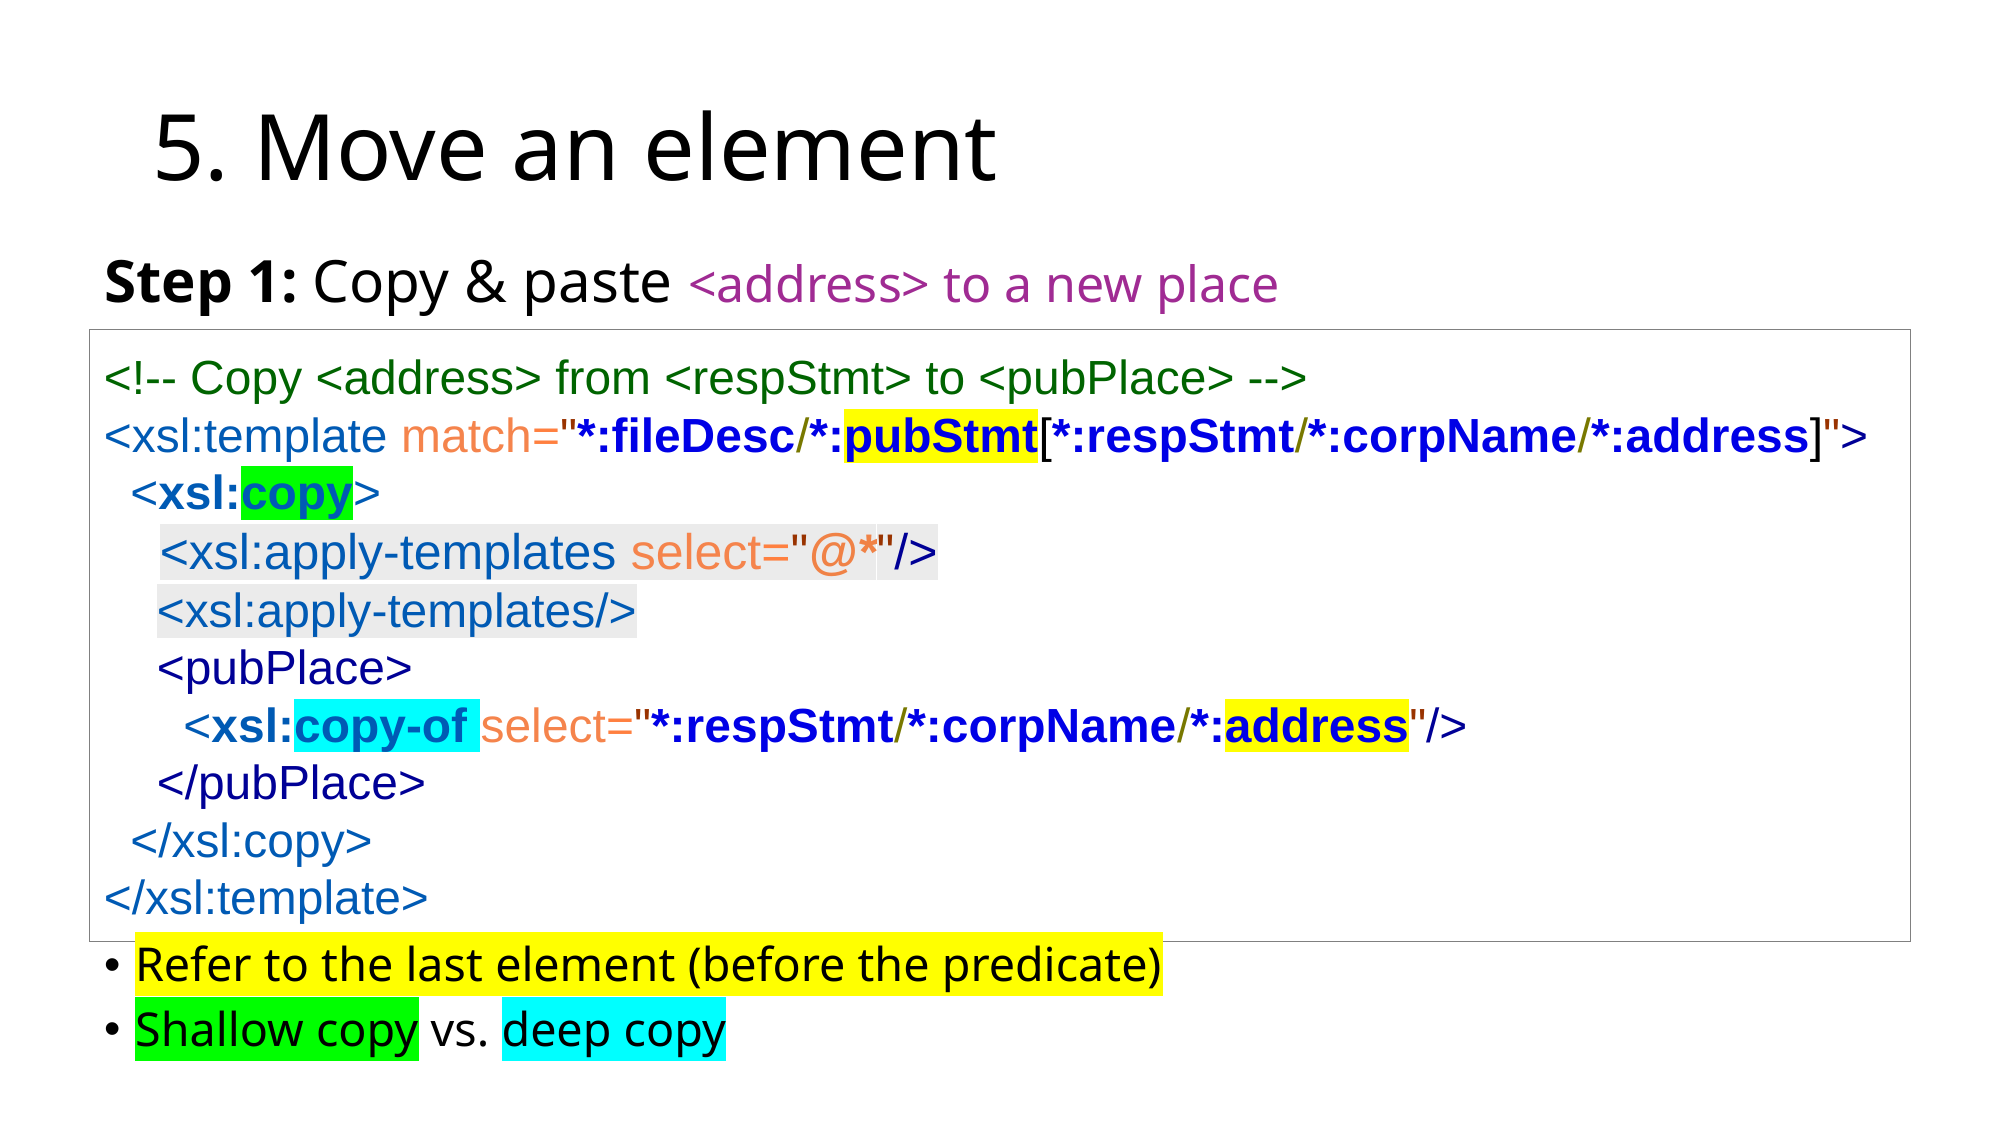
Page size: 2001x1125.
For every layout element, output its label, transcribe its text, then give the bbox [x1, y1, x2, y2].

text_box Refer to the last element (before the predicate) Shallow copy vs. deep copy [89, 933, 1911, 1066]
text_box <!-- Copy <address> from <respStmt> to <pubPlace> --> <xsl:template match="*:fileDesc/*:pubStmt[*:respStmt/*:corpName/*:address]"> <xsl:copy> <xsl:apply-templates select="@*"/> <xsl:apply-templates/> <pubPlace> <xsl:copy-of select="*:respStmt/*:corpName/*:address"/> </pubPlace> </xsl:copy> </xsl:template> [89, 342, 1911, 933]
text_box Step 1: Copy & paste <address> to a new place [89, 245, 1911, 342]
title 5. Move an element [137, 79, 1863, 223]
